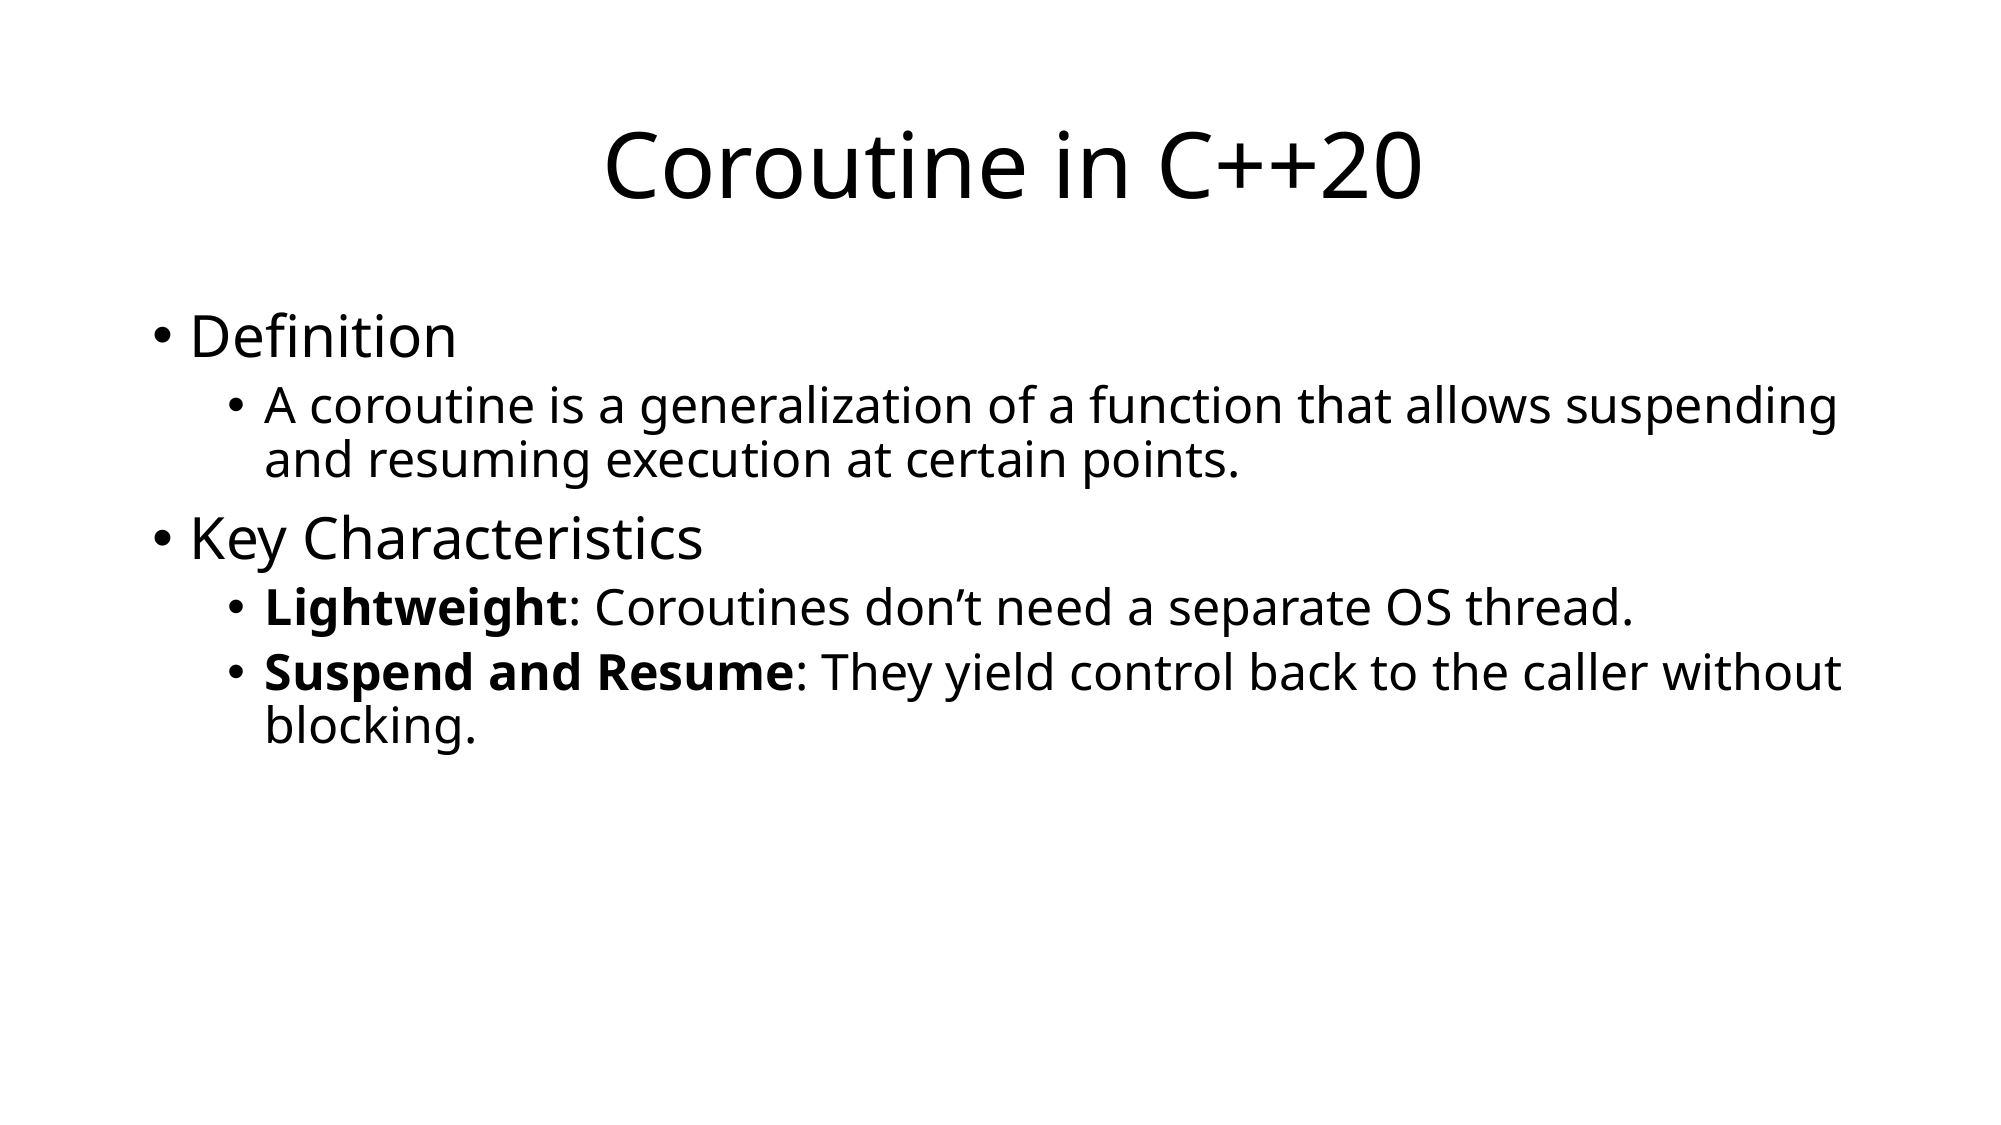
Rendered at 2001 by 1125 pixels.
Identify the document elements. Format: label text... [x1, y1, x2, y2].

title Coroutine in C++20 [137, 59, 1863, 278]
list Definition A coroutine is a generalization of a function that allows suspending and resuming execution at certain points. Key Characteristics Lightweight: Coroutines don’t need a separate OS thread. Suspend and Resume: They yield control back to the caller without blocking. [137, 299, 1863, 1014]
